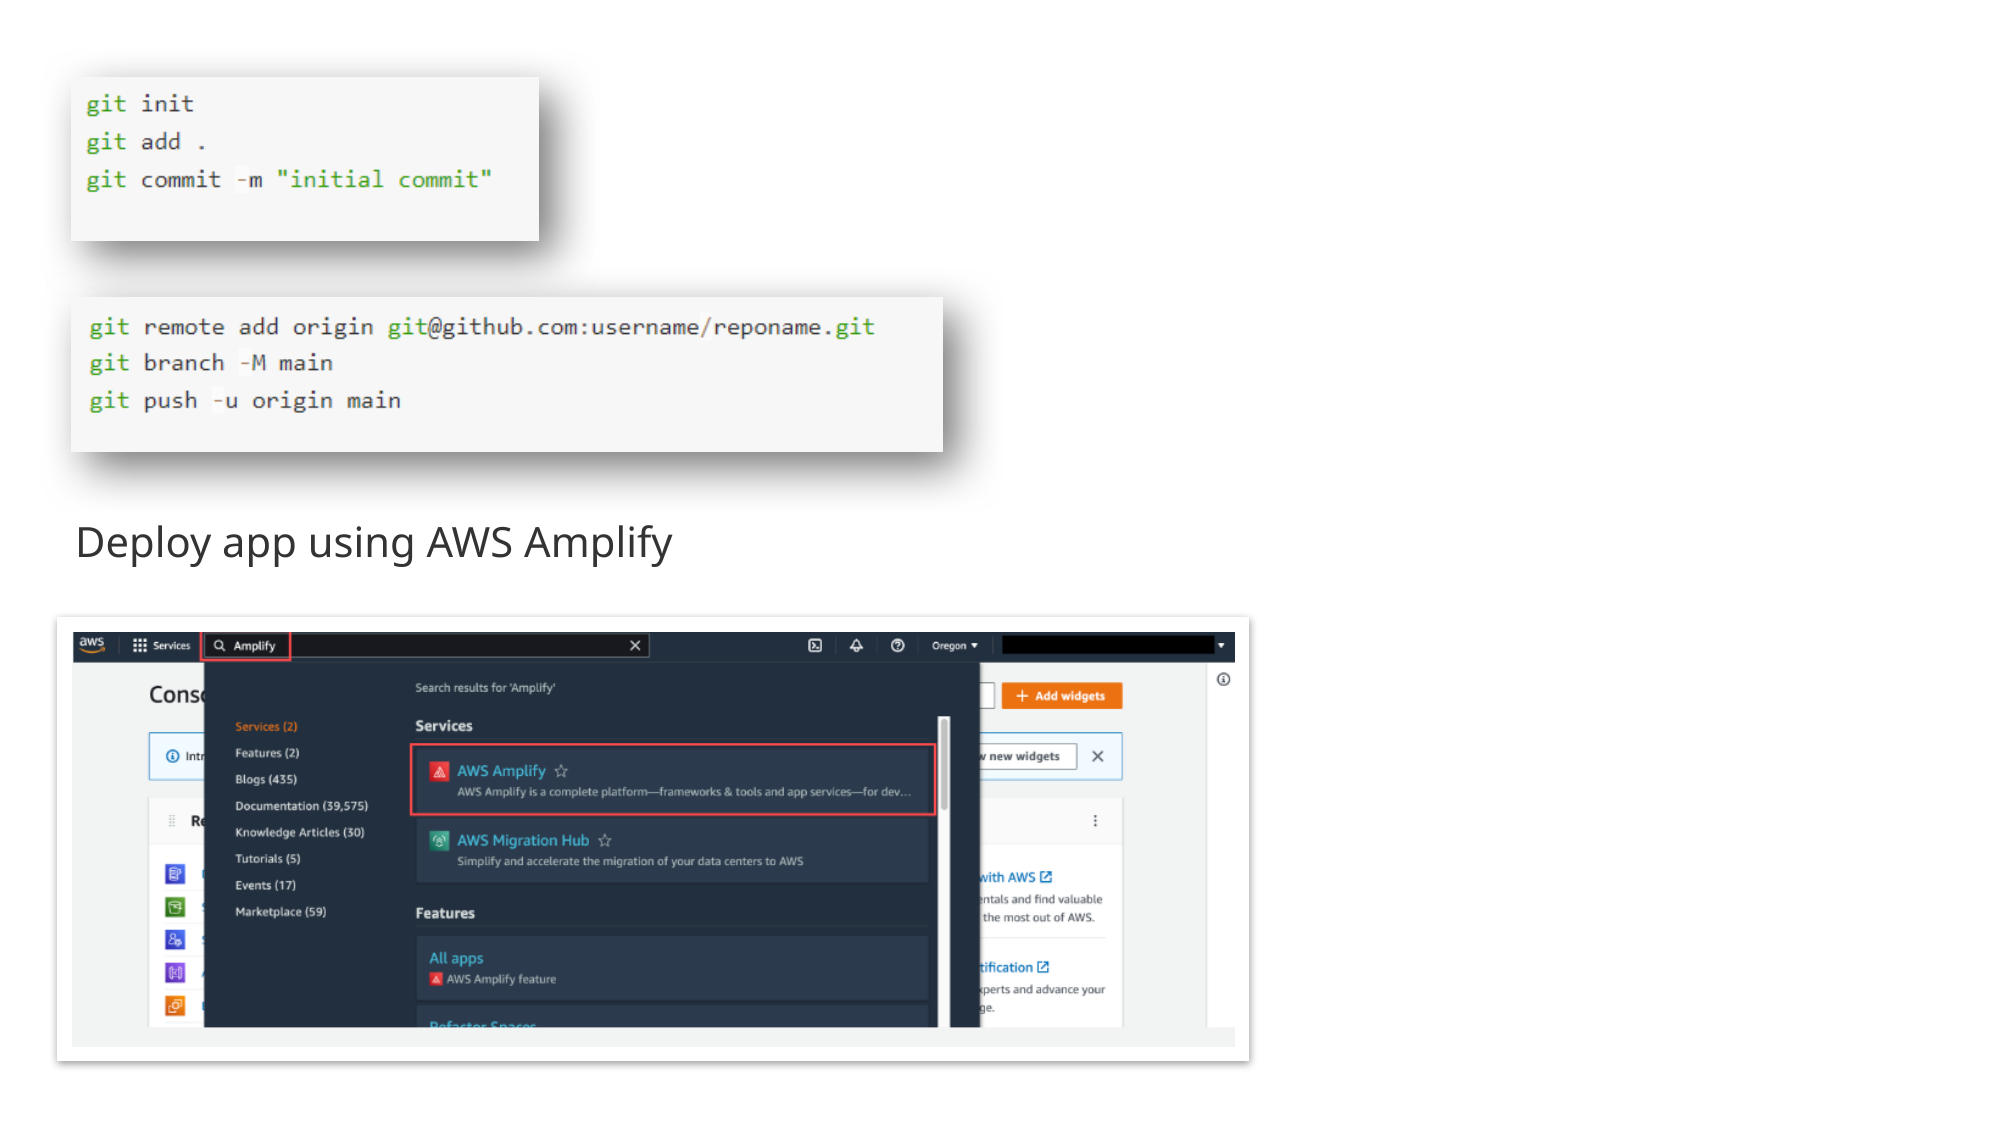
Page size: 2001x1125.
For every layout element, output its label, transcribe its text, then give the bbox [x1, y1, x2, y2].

picture [71, 297, 943, 452]
picture [71, 631, 1235, 1047]
text_box Deploy app using AWS Amplify [60, 508, 1940, 574]
picture [71, 77, 539, 241]
